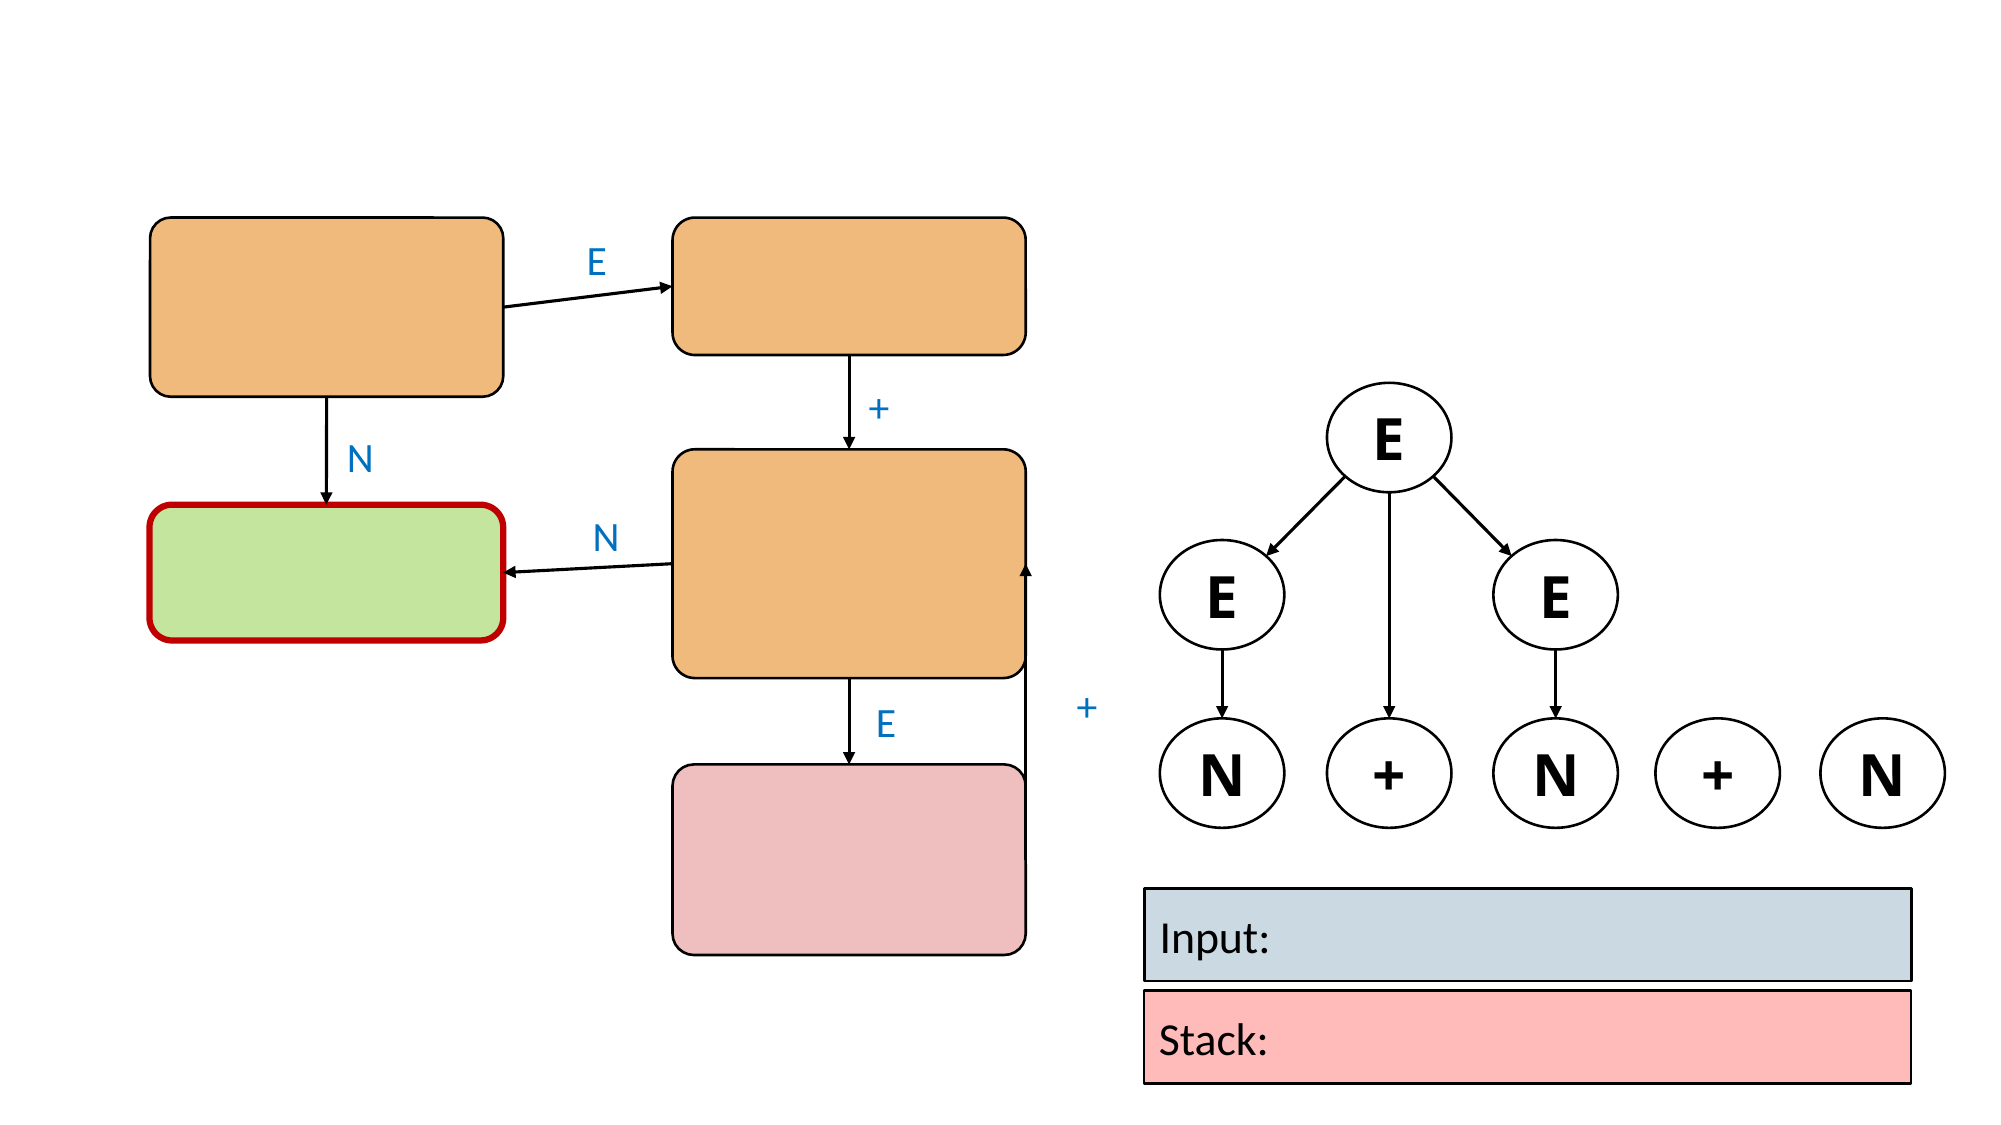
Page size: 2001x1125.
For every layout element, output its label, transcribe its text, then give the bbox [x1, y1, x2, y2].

text_box [674, 281, 682, 317]
text_box [674, 559, 682, 582]
text_box E [1325, 381, 1453, 494]
text_box E [571, 226, 649, 282]
text_box [1432, 475, 1513, 557]
text_box E [1158, 538, 1286, 651]
text_box + [1325, 717, 1453, 830]
text_box [845, 451, 860, 457]
text_box + [1061, 671, 1139, 737]
text_box [502, 563, 673, 574]
text_box N [335, 423, 409, 489]
text_box N [1492, 717, 1620, 830]
text_box + [1654, 717, 1782, 830]
text_box N [577, 502, 655, 560]
text_box E [1492, 538, 1620, 651]
text_box E [861, 688, 938, 754]
text_box N [1819, 717, 1947, 830]
text_box [1265, 475, 1346, 557]
text_box [502, 285, 673, 308]
text_box + [858, 373, 931, 439]
text_box N [1158, 717, 1286, 830]
